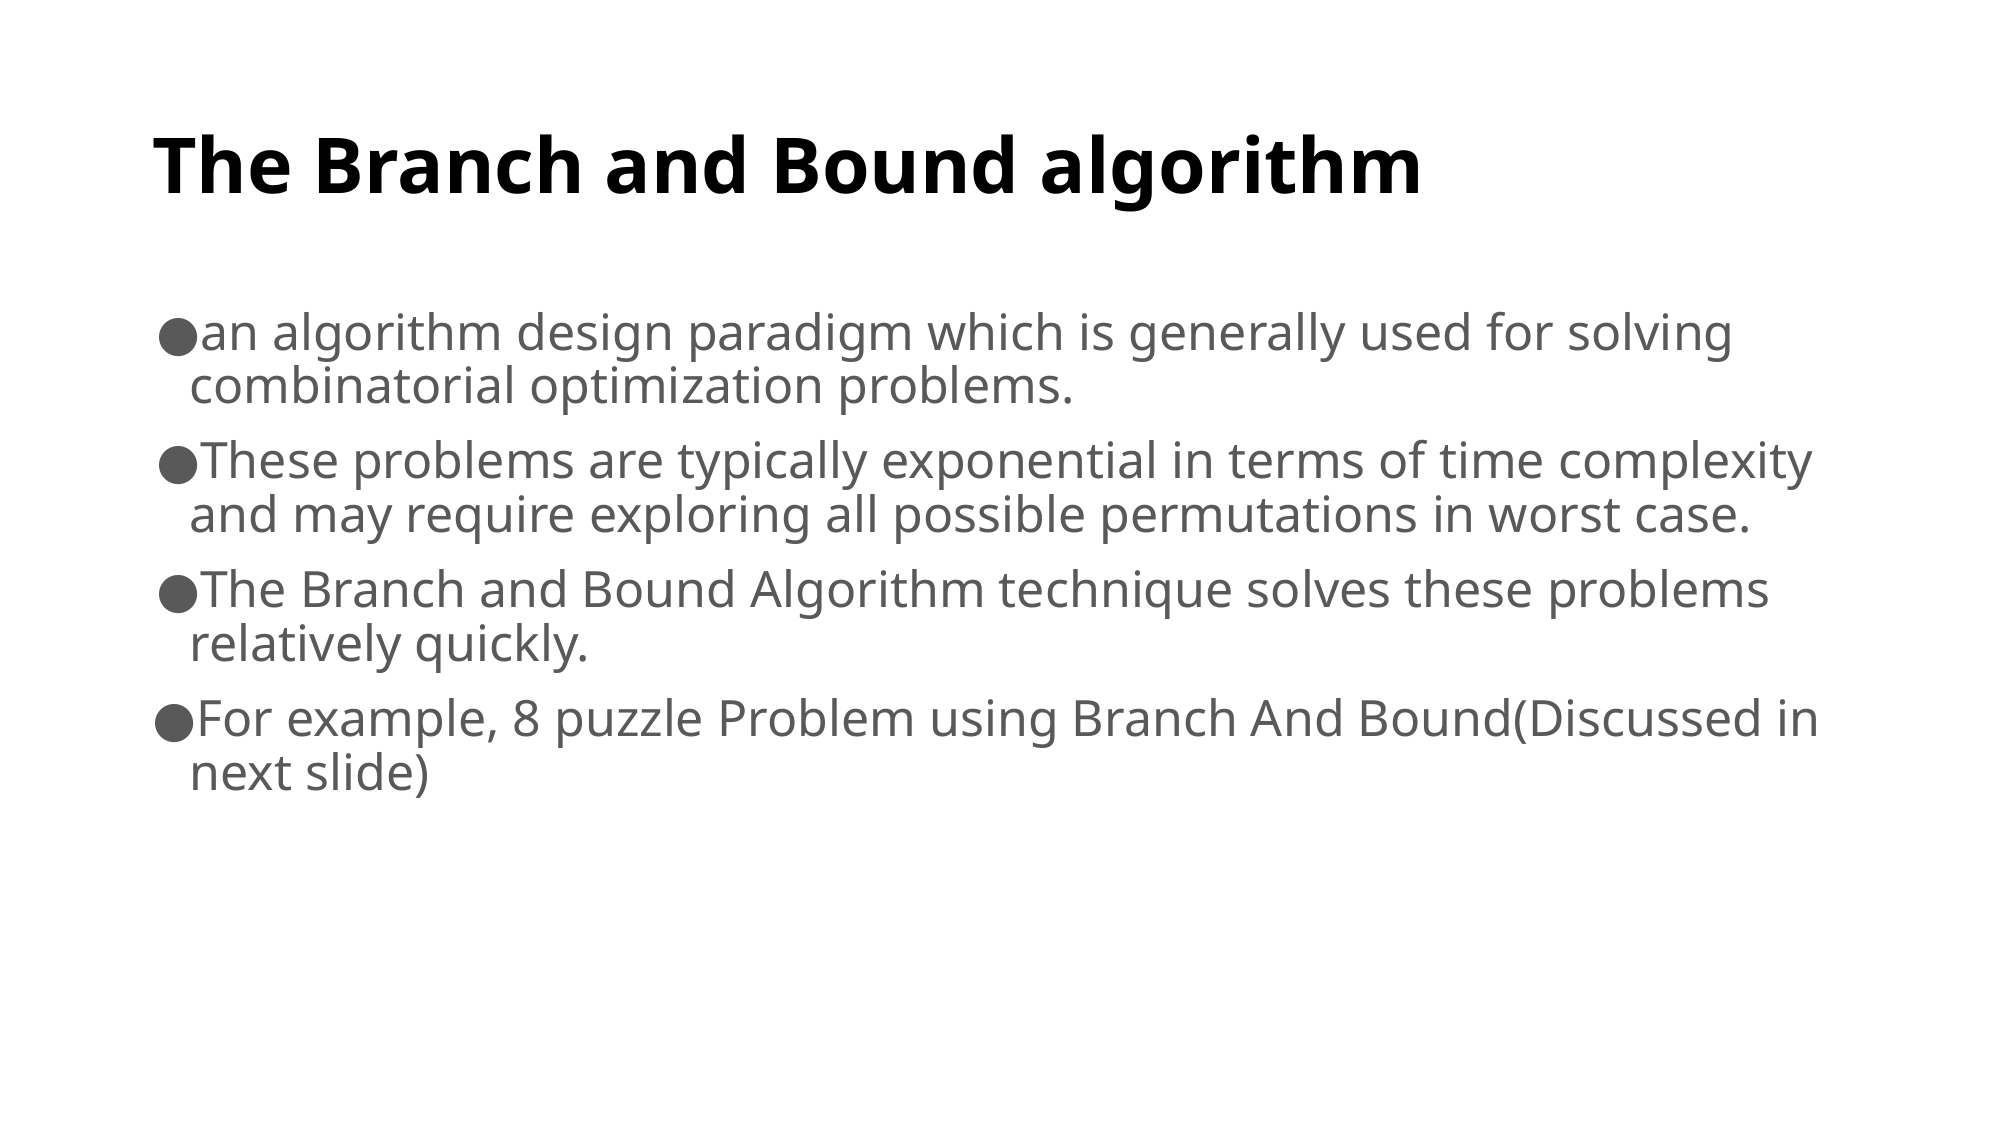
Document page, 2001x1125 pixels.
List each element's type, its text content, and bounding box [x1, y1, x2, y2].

text_box The Branch and Bound algorithm [137, 59, 1863, 278]
text_box an algorithm design paradigm which is generally used for solving combinatorial optimization problems. These problems are typically exponential in terms of time complexity and may require exploring all possible permutations in worst case. The Branch and Bound Algorithm technique solves these problems relatively quickly. For example, 8 puzzle Problem using Branch And Bound(Discussed in next slide) [137, 299, 1863, 1014]
